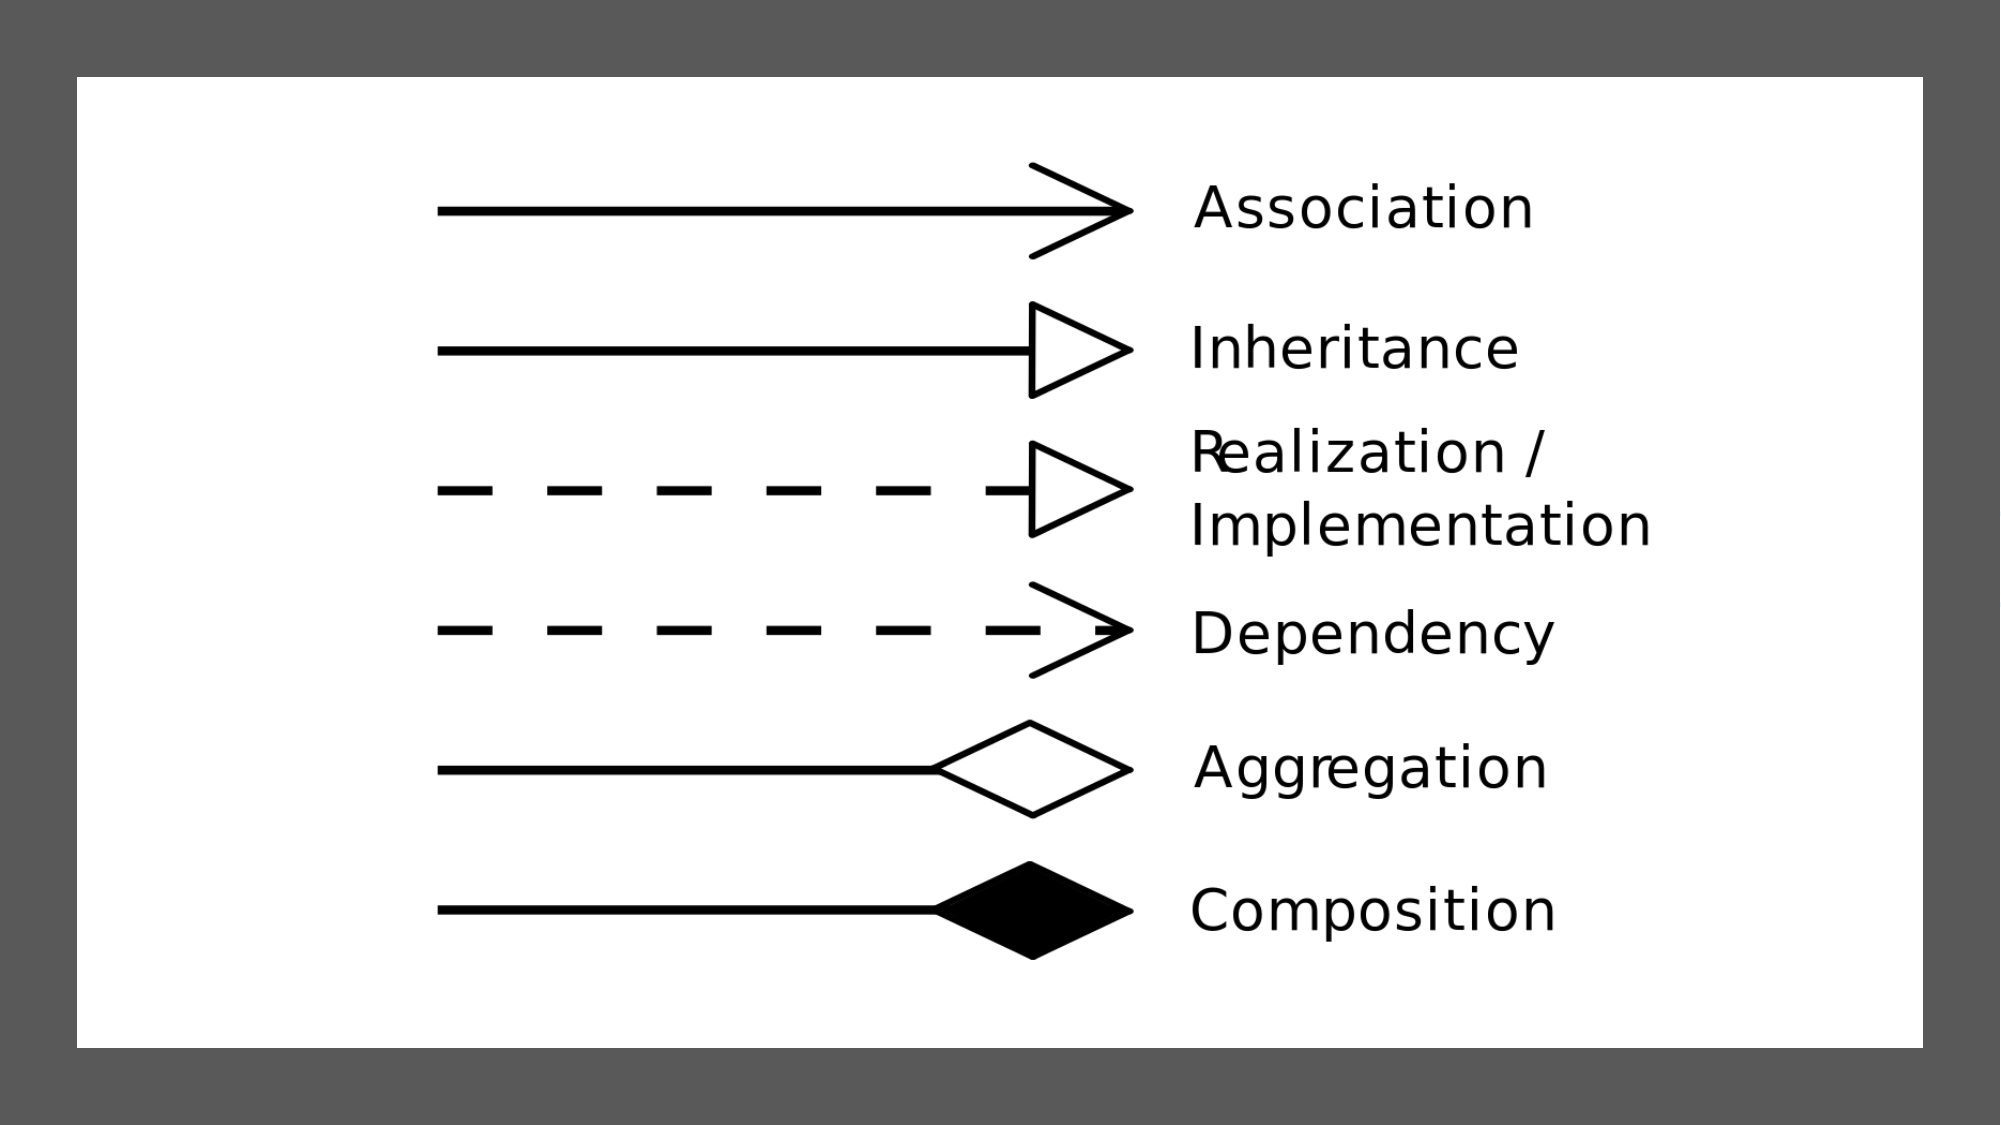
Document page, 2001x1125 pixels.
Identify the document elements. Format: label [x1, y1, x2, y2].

text_box [1685, 485, 2000, 1013]
text_box [77, 77, 1923, 1048]
list [315, 105, 1685, 1020]
text_box [0, 0, 2000, 1125]
